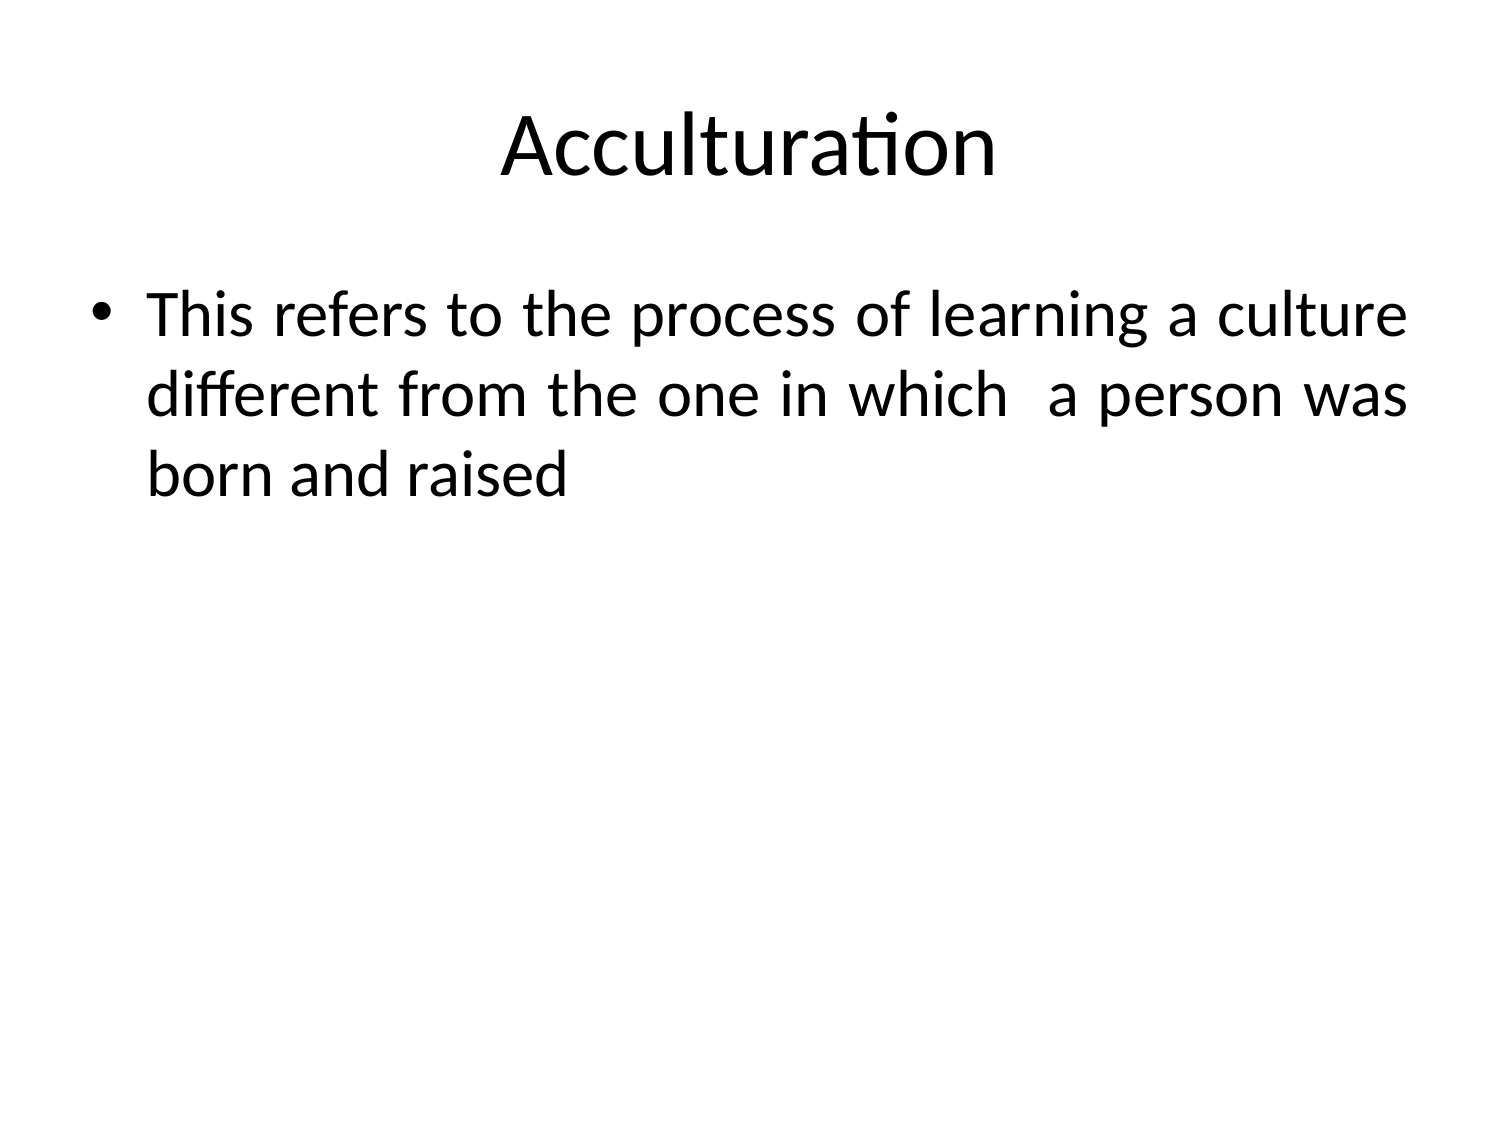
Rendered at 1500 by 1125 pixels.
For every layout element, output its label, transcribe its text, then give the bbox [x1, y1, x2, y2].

title Acculturation [75, 45, 1425, 233]
list This refers to the process of learning a culture different from the one in which a person was born and raised [75, 262, 1425, 1005]
